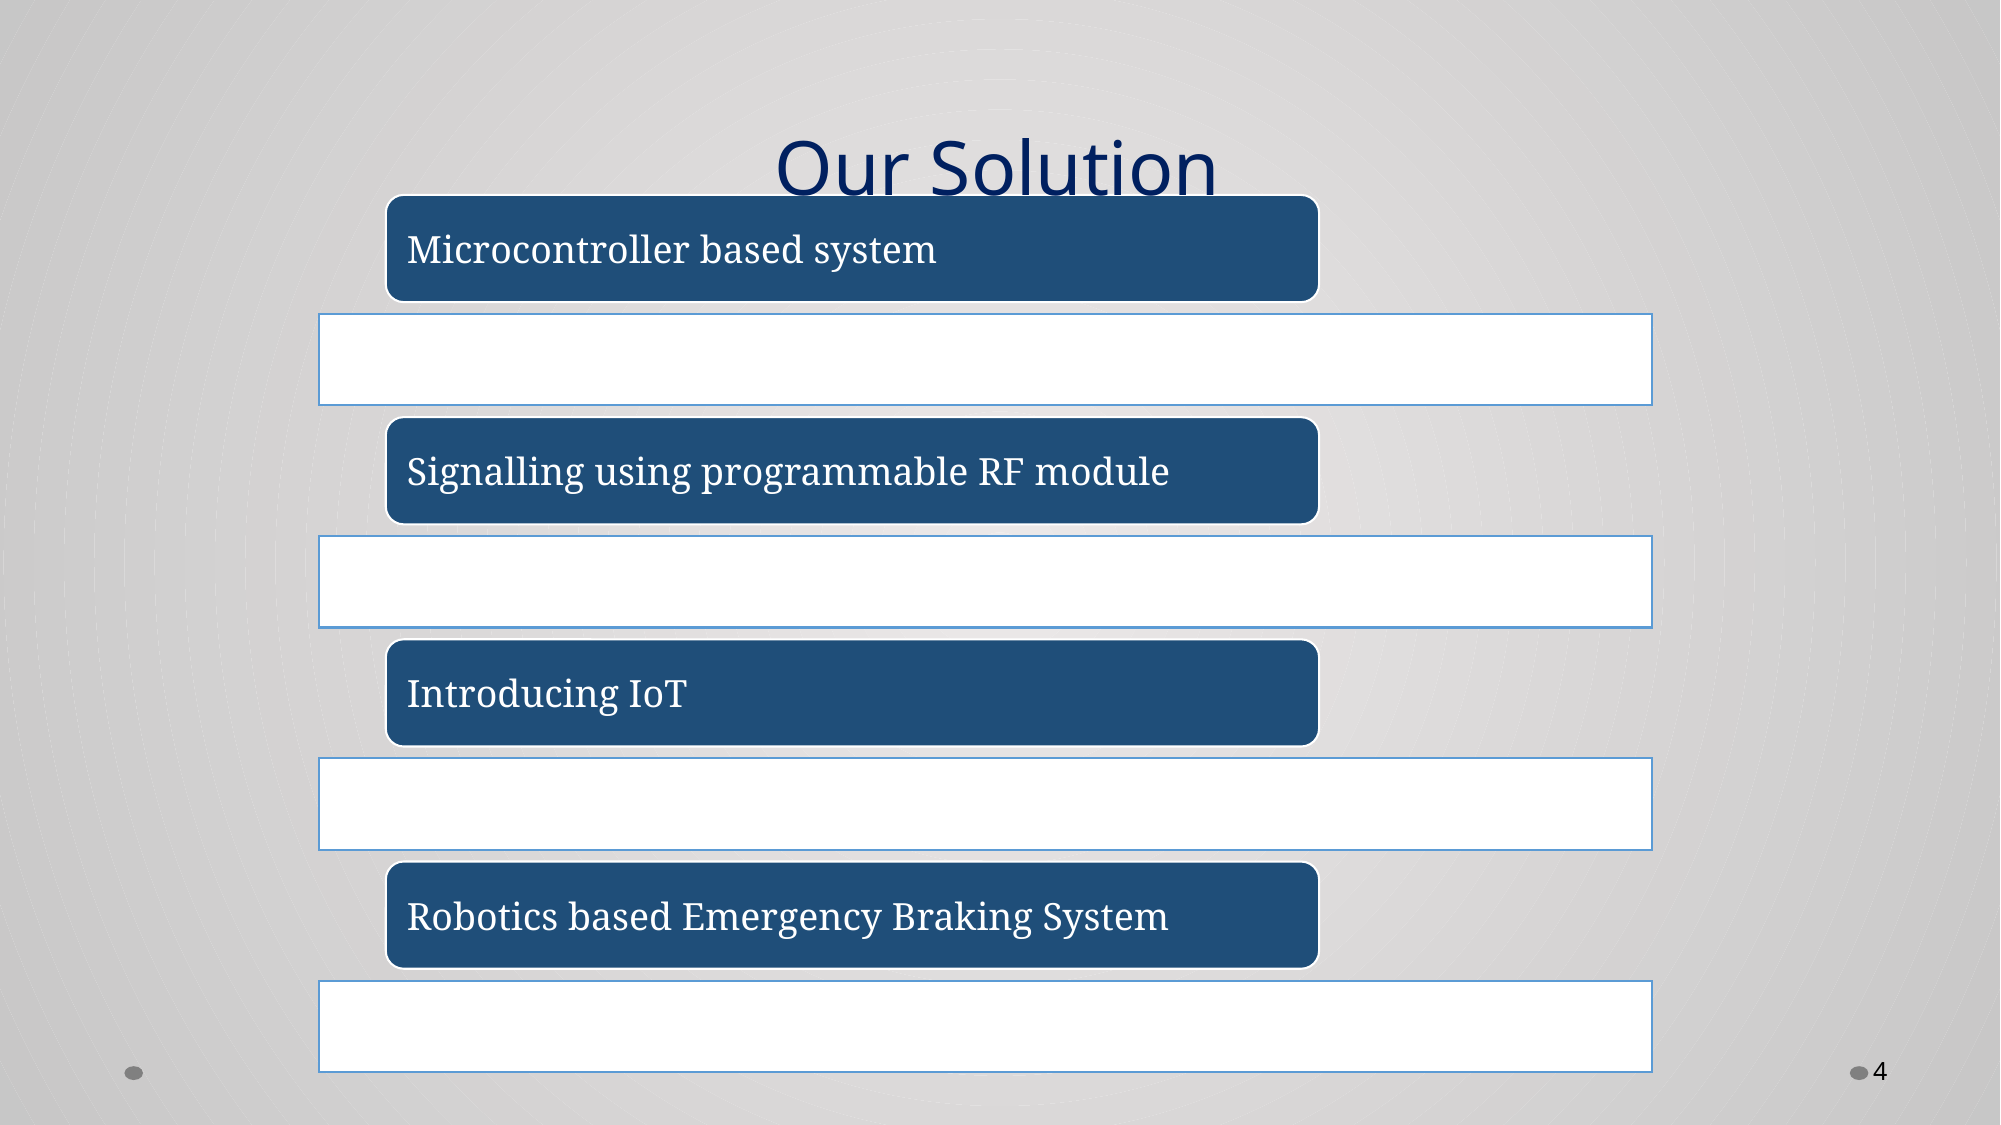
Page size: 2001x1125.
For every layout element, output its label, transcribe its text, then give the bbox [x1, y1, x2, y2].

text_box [319, 183, 1653, 1072]
slide_number 4 [1868, 1042, 1992, 1103]
text_box Our Solution [466, 113, 1529, 183]
